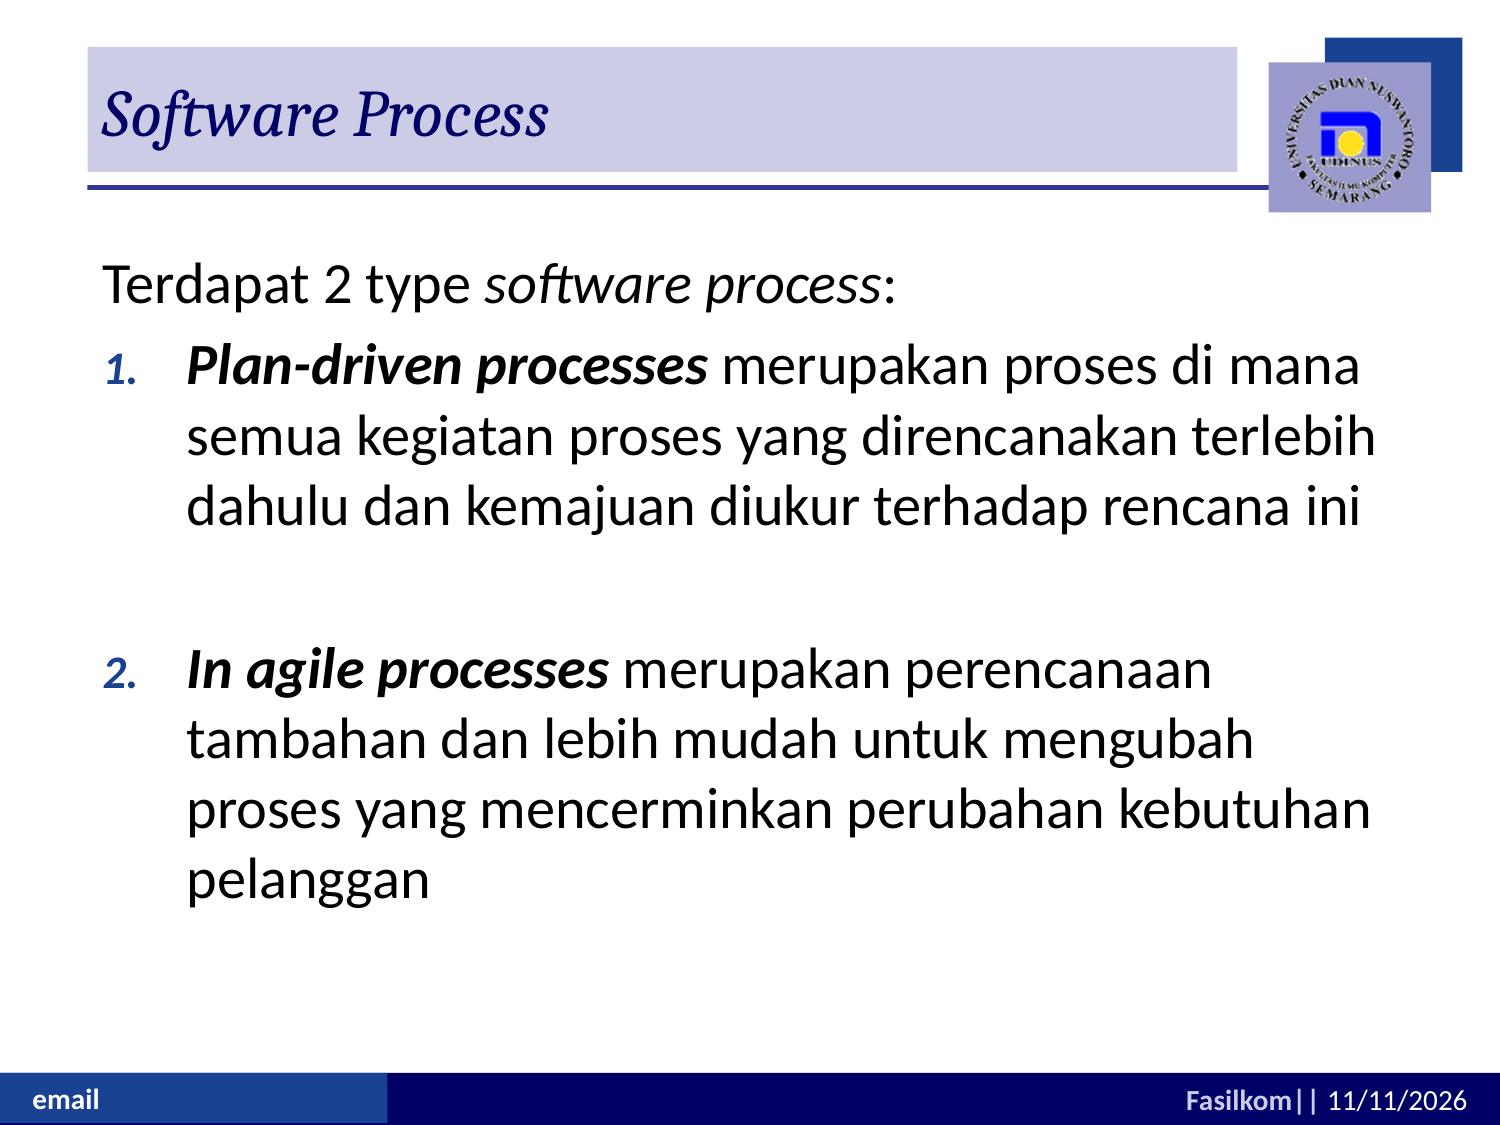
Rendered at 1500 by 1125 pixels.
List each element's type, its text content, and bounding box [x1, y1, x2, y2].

title Software Process [87, 46, 1238, 173]
picture [1273, 62, 1427, 216]
list Terdapat 2 type software process: Plan-driven processes merupakan proses di mana semua kegiatan proses yang direncanakan terlebih dahulu dan kemajuan diukur terhadap rencana ini In agile processes merupakan perencanaan tambahan dan lebih mudah untuk mengubah proses yang mencerminkan perubahan kebutuhan pelanggan [87, 237, 1426, 1013]
